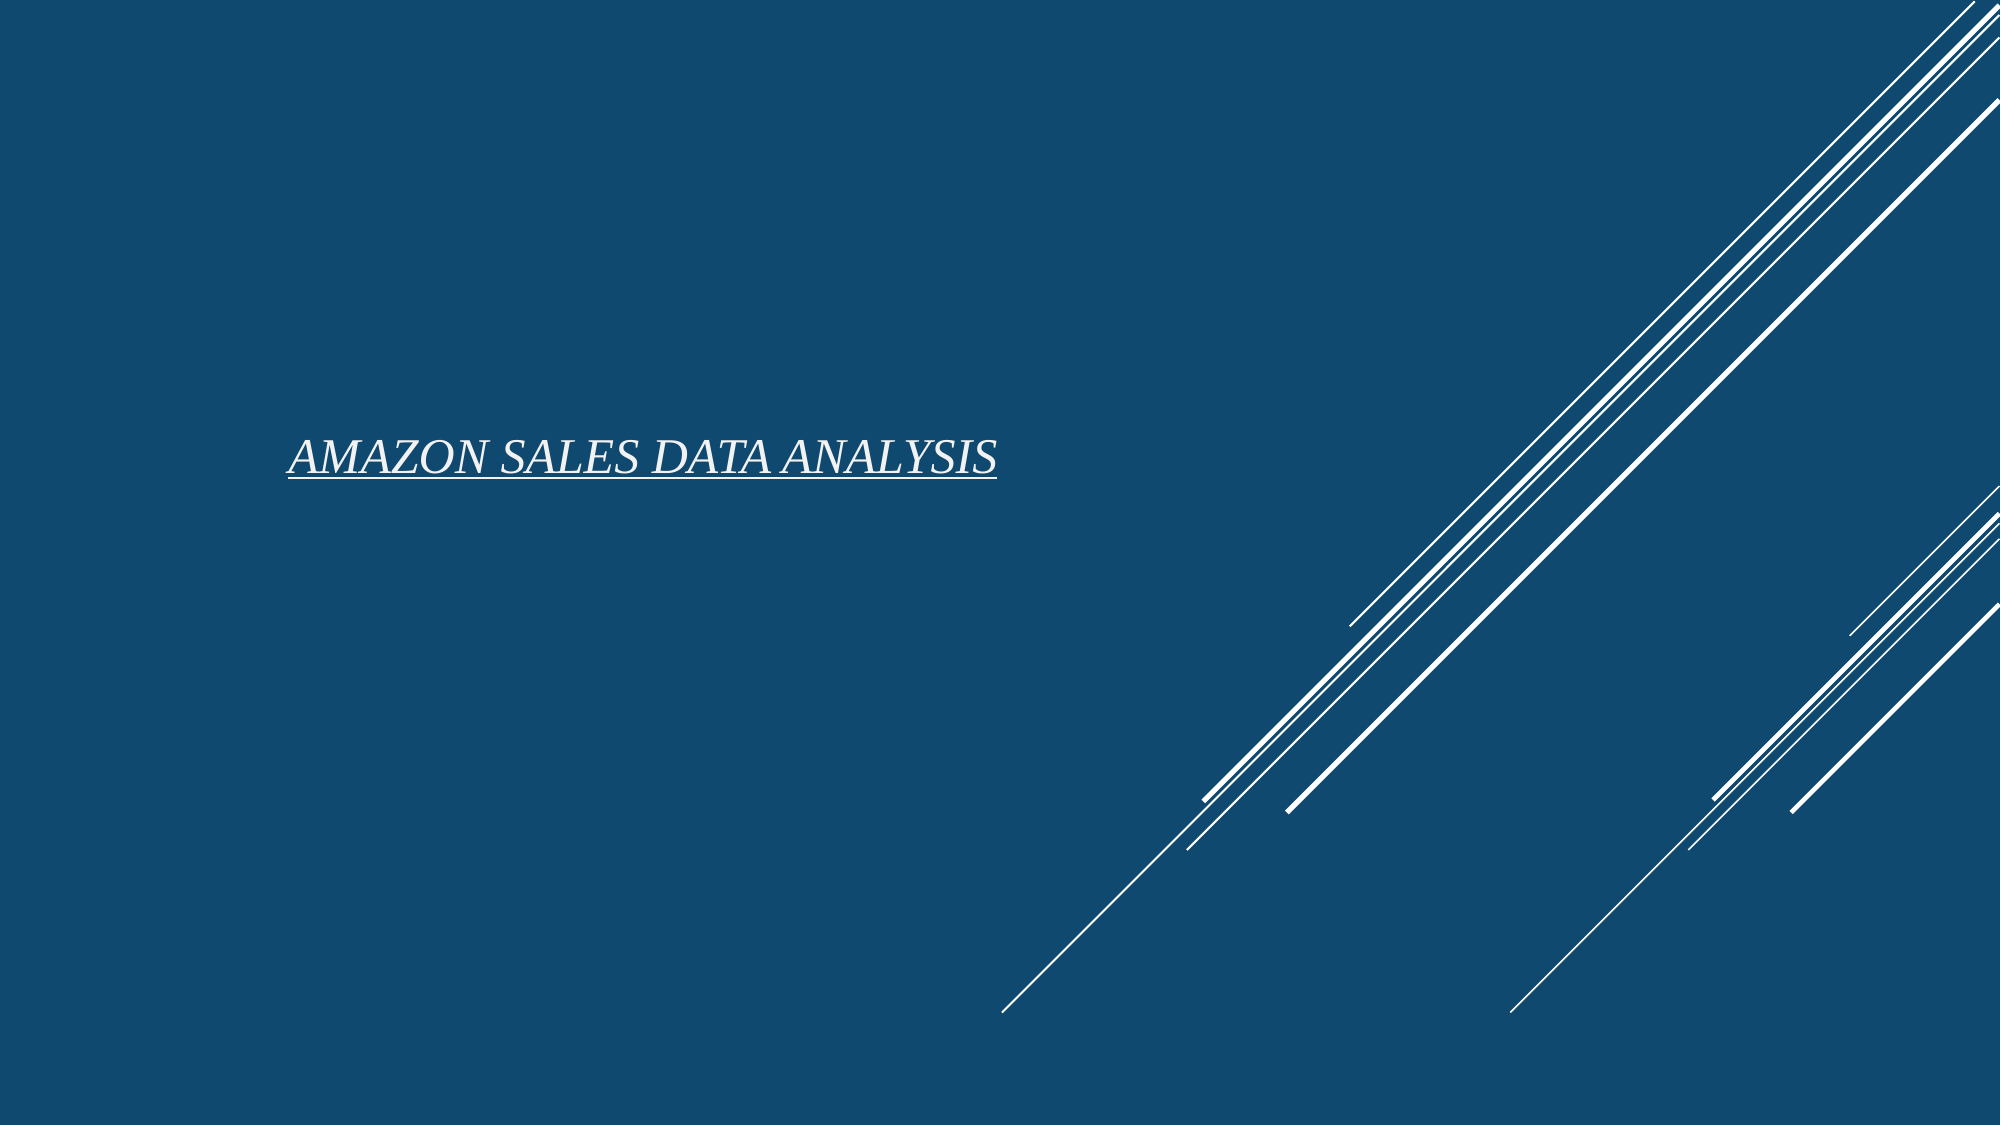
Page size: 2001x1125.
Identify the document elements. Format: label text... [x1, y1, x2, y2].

subtitle AMAZON SALES DATA ANALYSIS [112, 416, 1163, 950]
